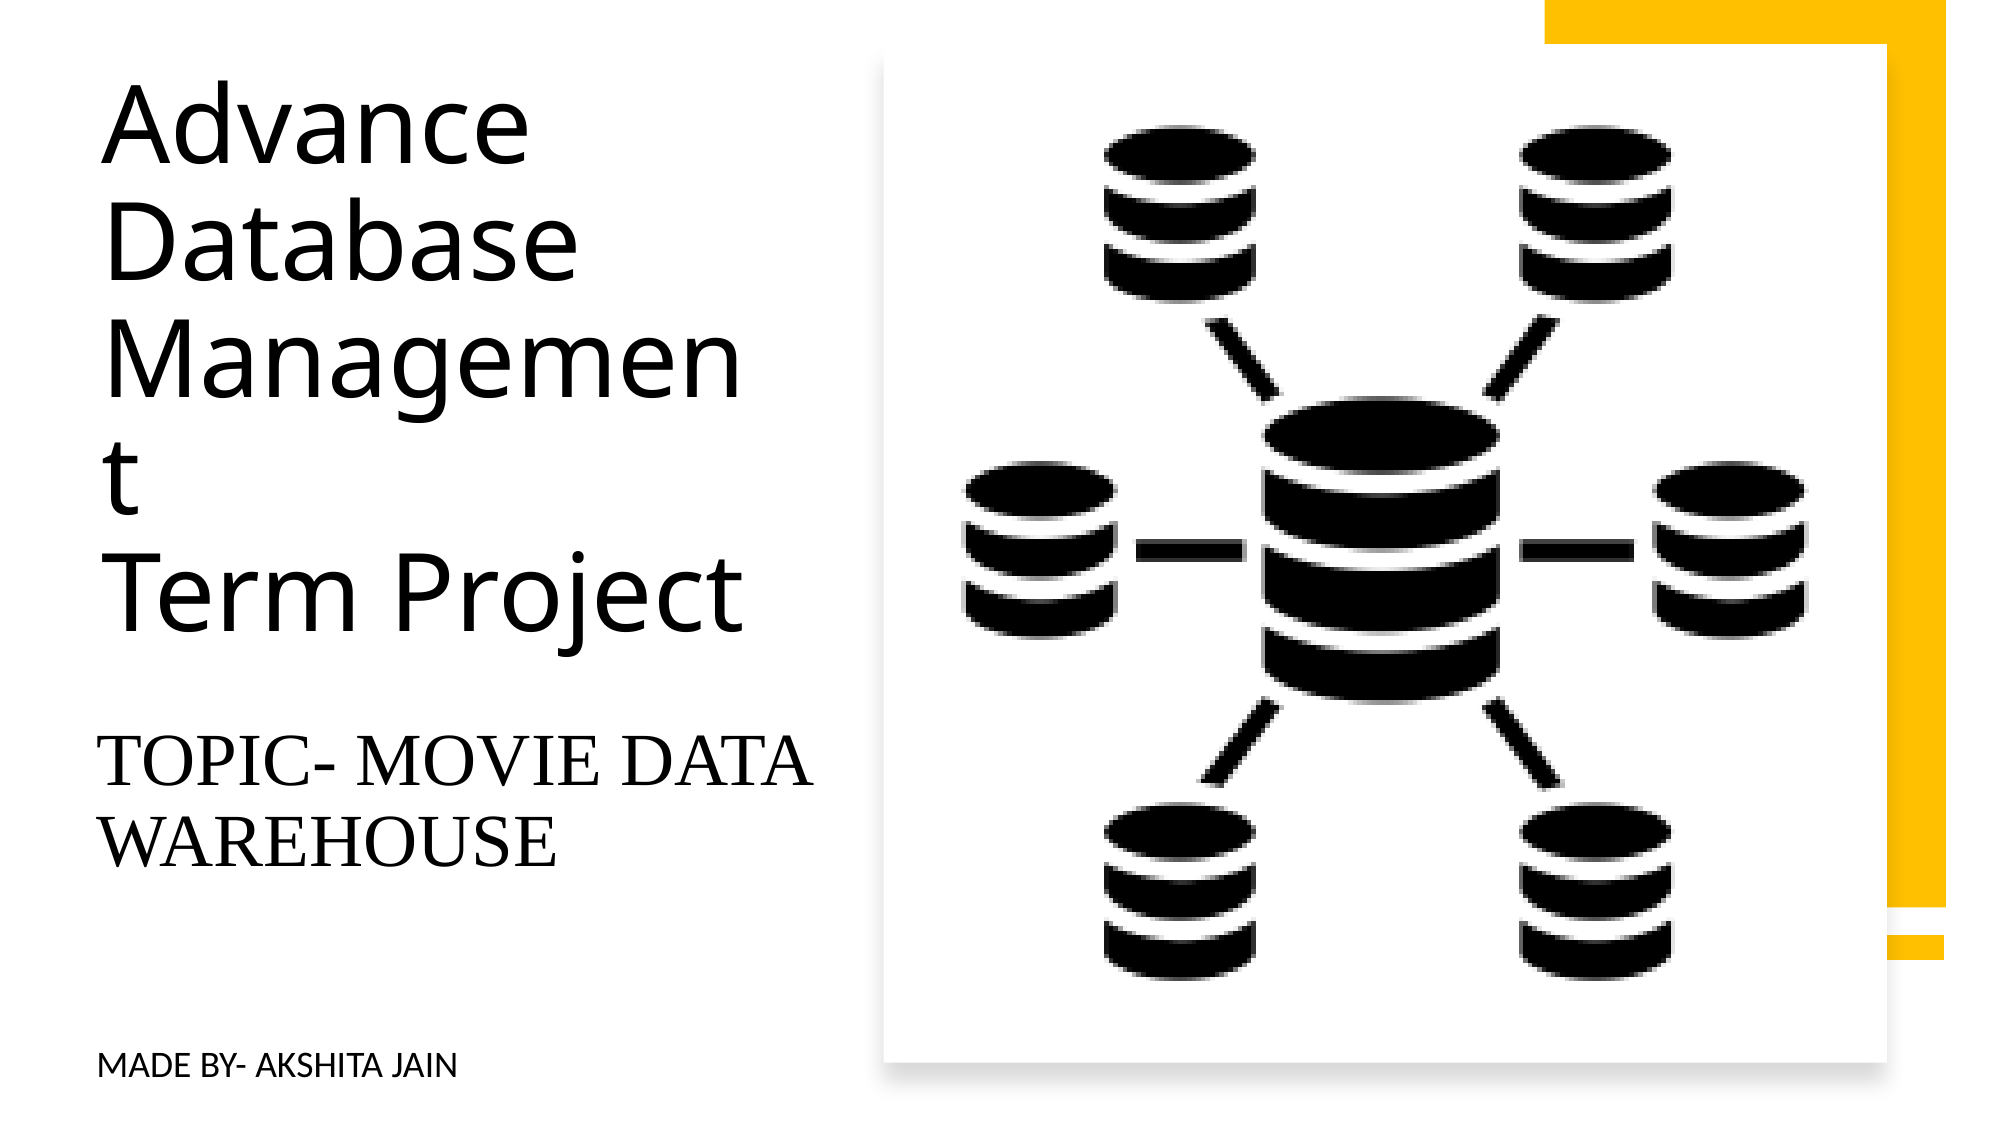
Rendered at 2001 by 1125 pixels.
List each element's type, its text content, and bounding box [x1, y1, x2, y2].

text_box [0, 0, 2000, 1125]
title Advance Database Management Term Project [86, 49, 771, 663]
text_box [1544, 0, 1946, 948]
text_box MADE BY- AKSHITA JAIN [81, 1032, 583, 1093]
text_box [883, 43, 1888, 1064]
picture [925, 93, 1846, 1014]
subtitle TOPIC- MOVIE DATA WAREHOUSE [81, 712, 830, 948]
